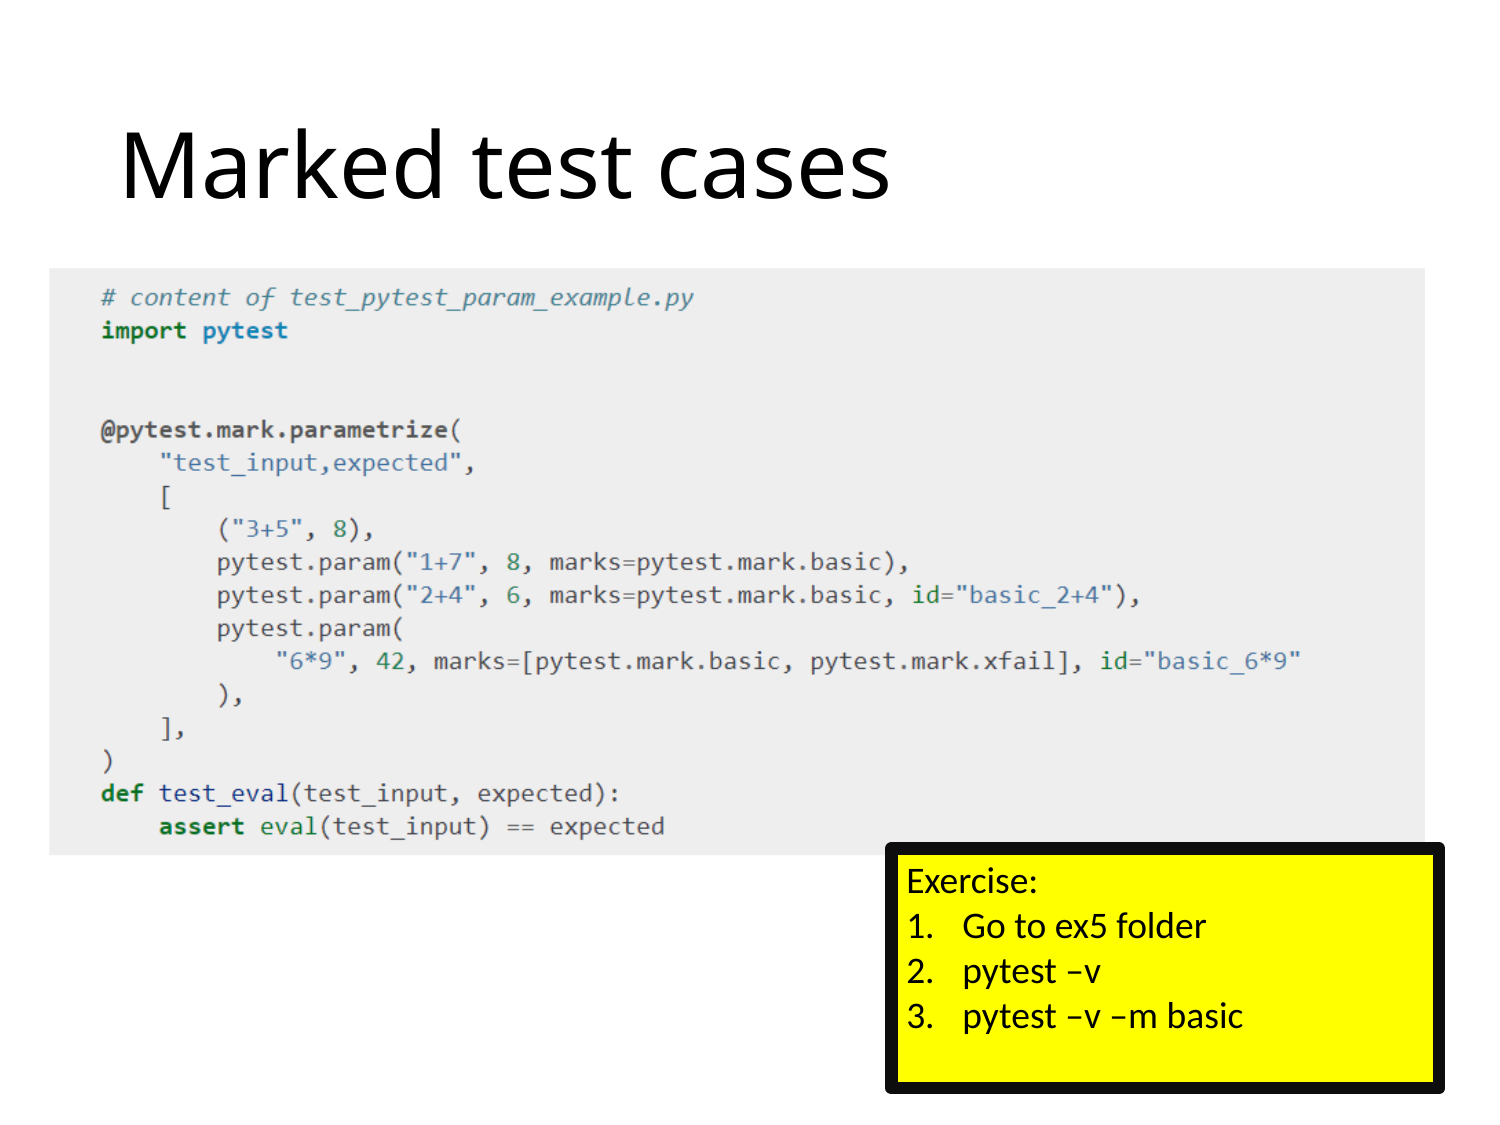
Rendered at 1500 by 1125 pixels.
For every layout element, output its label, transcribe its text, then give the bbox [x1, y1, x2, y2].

picture [48, 267, 1425, 858]
text_box Exercise: Go to ex5 folder pytest –v pytest –v –m basic [891, 848, 1439, 1089]
title Marked test cases [103, 59, 1397, 267]
